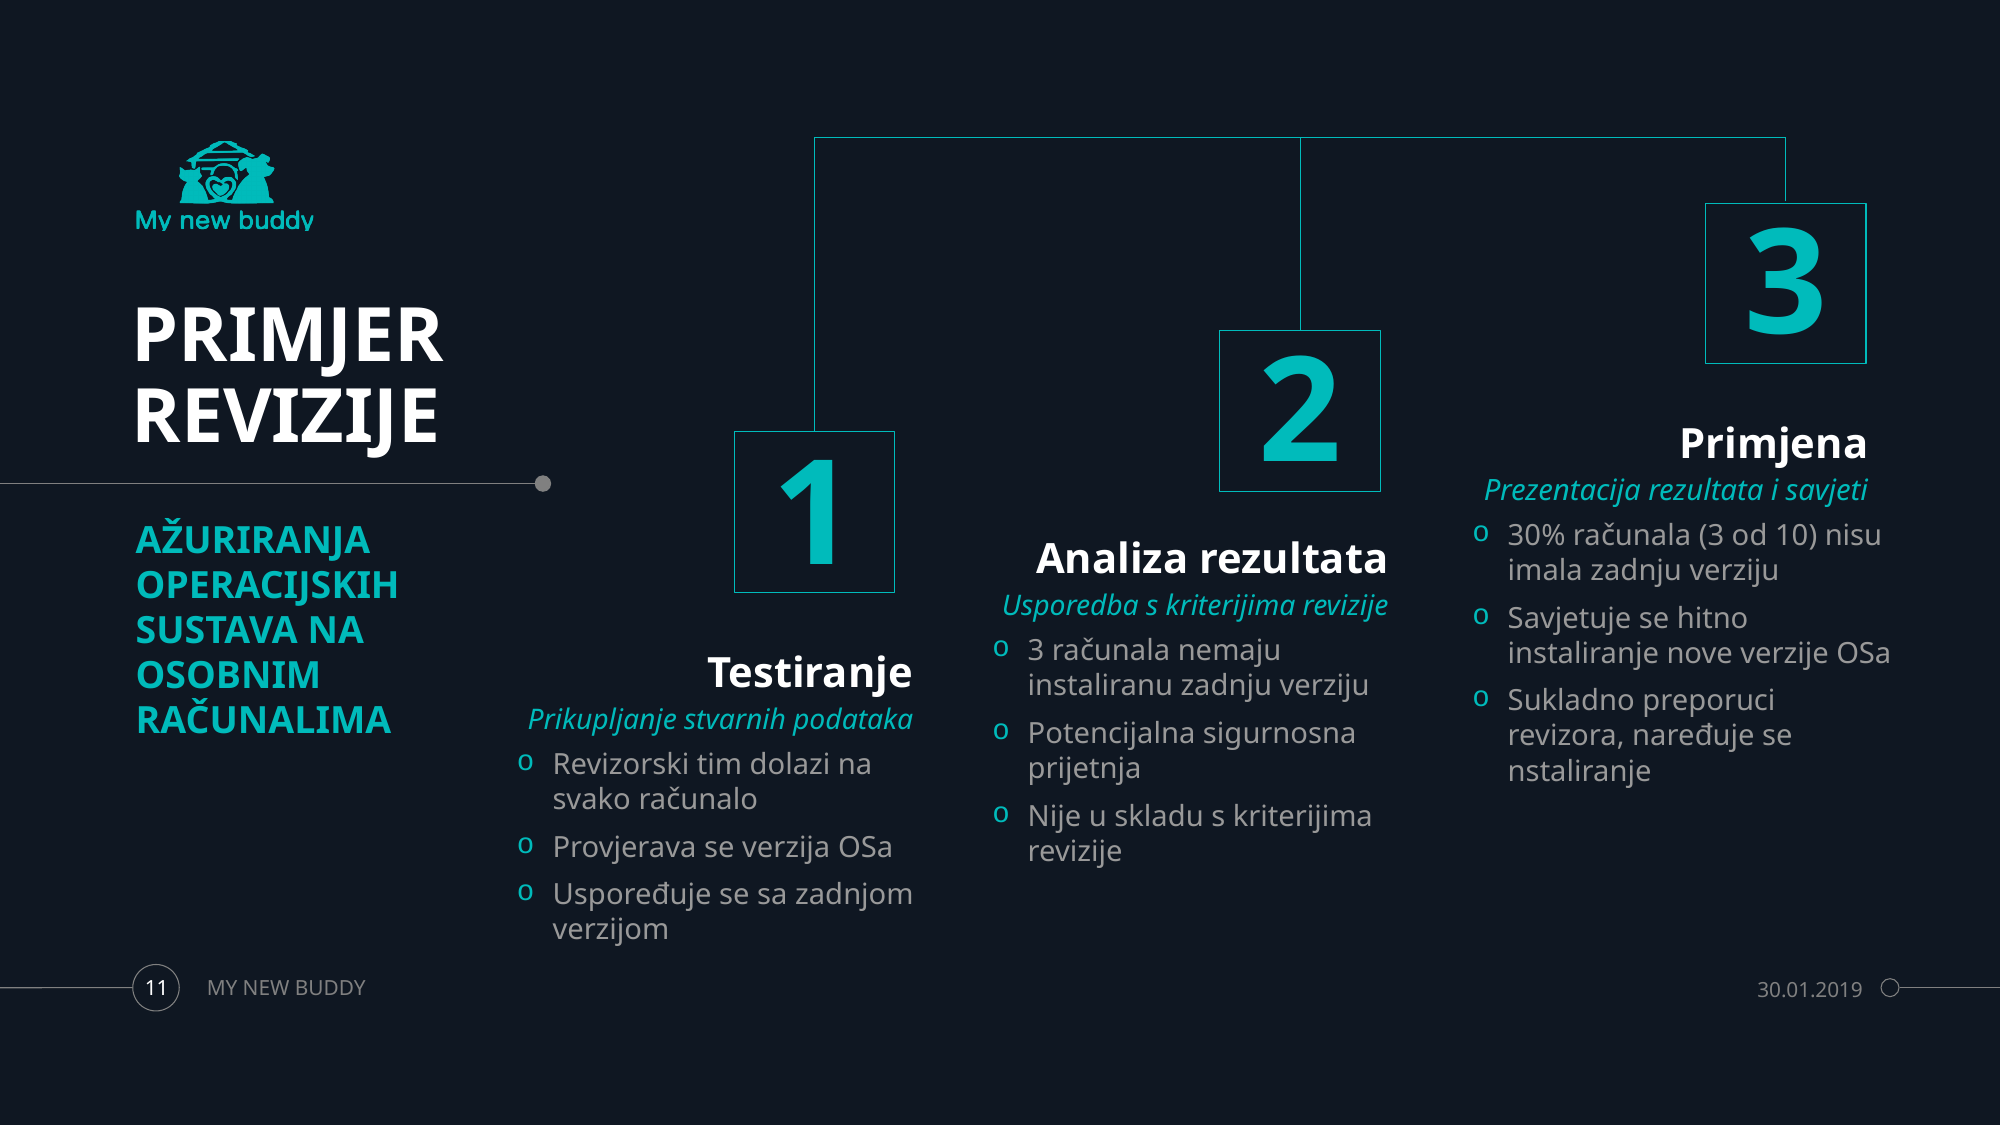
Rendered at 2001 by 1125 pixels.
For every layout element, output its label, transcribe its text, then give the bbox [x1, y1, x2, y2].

list Prikupljanje stvarnih podataka [516, 696, 914, 736]
list Primjena [1472, 408, 1869, 467]
picture [136, 140, 314, 231]
list 3 [1705, 203, 1867, 364]
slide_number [1643, 964, 1863, 1014]
slide_number 11 [127, 964, 186, 1014]
title PRIMJER REVIZIJE [131, 248, 596, 460]
list 2 [1219, 330, 1381, 492]
list 30% računala (3 od 10) nisu imala zadnju verziju Savjetuje se hitno instaliranje nove verzije OSa Sukladno preporuci revizora, naređuje se nstaliranje [1472, 516, 1898, 896]
list 1 [734, 431, 895, 593]
list AŽURIRANJA OPERACIJSKIH SUSTAVA NA OSOBNIM RAČUNALIMA [135, 516, 500, 861]
footer MY NEW BUDDY [191, 964, 671, 1014]
list Revizorski tim dolazi na svako računalo Provjerava se verzija OSa Uspoređuje se sa zadnjom verzijom [516, 745, 942, 956]
list Analiza rezultata [992, 523, 1389, 582]
list Testiranje [516, 637, 914, 696]
list Usporedba s kriterijima revizije [992, 582, 1389, 622]
list Prezentacija rezultata i savjeti [1472, 467, 1869, 507]
list 3 računala nemaju instaliranu zadnju verziju Potencijalna sigurnosna prijetnja Nije u skladu s kriterijima revizije [992, 631, 1417, 925]
